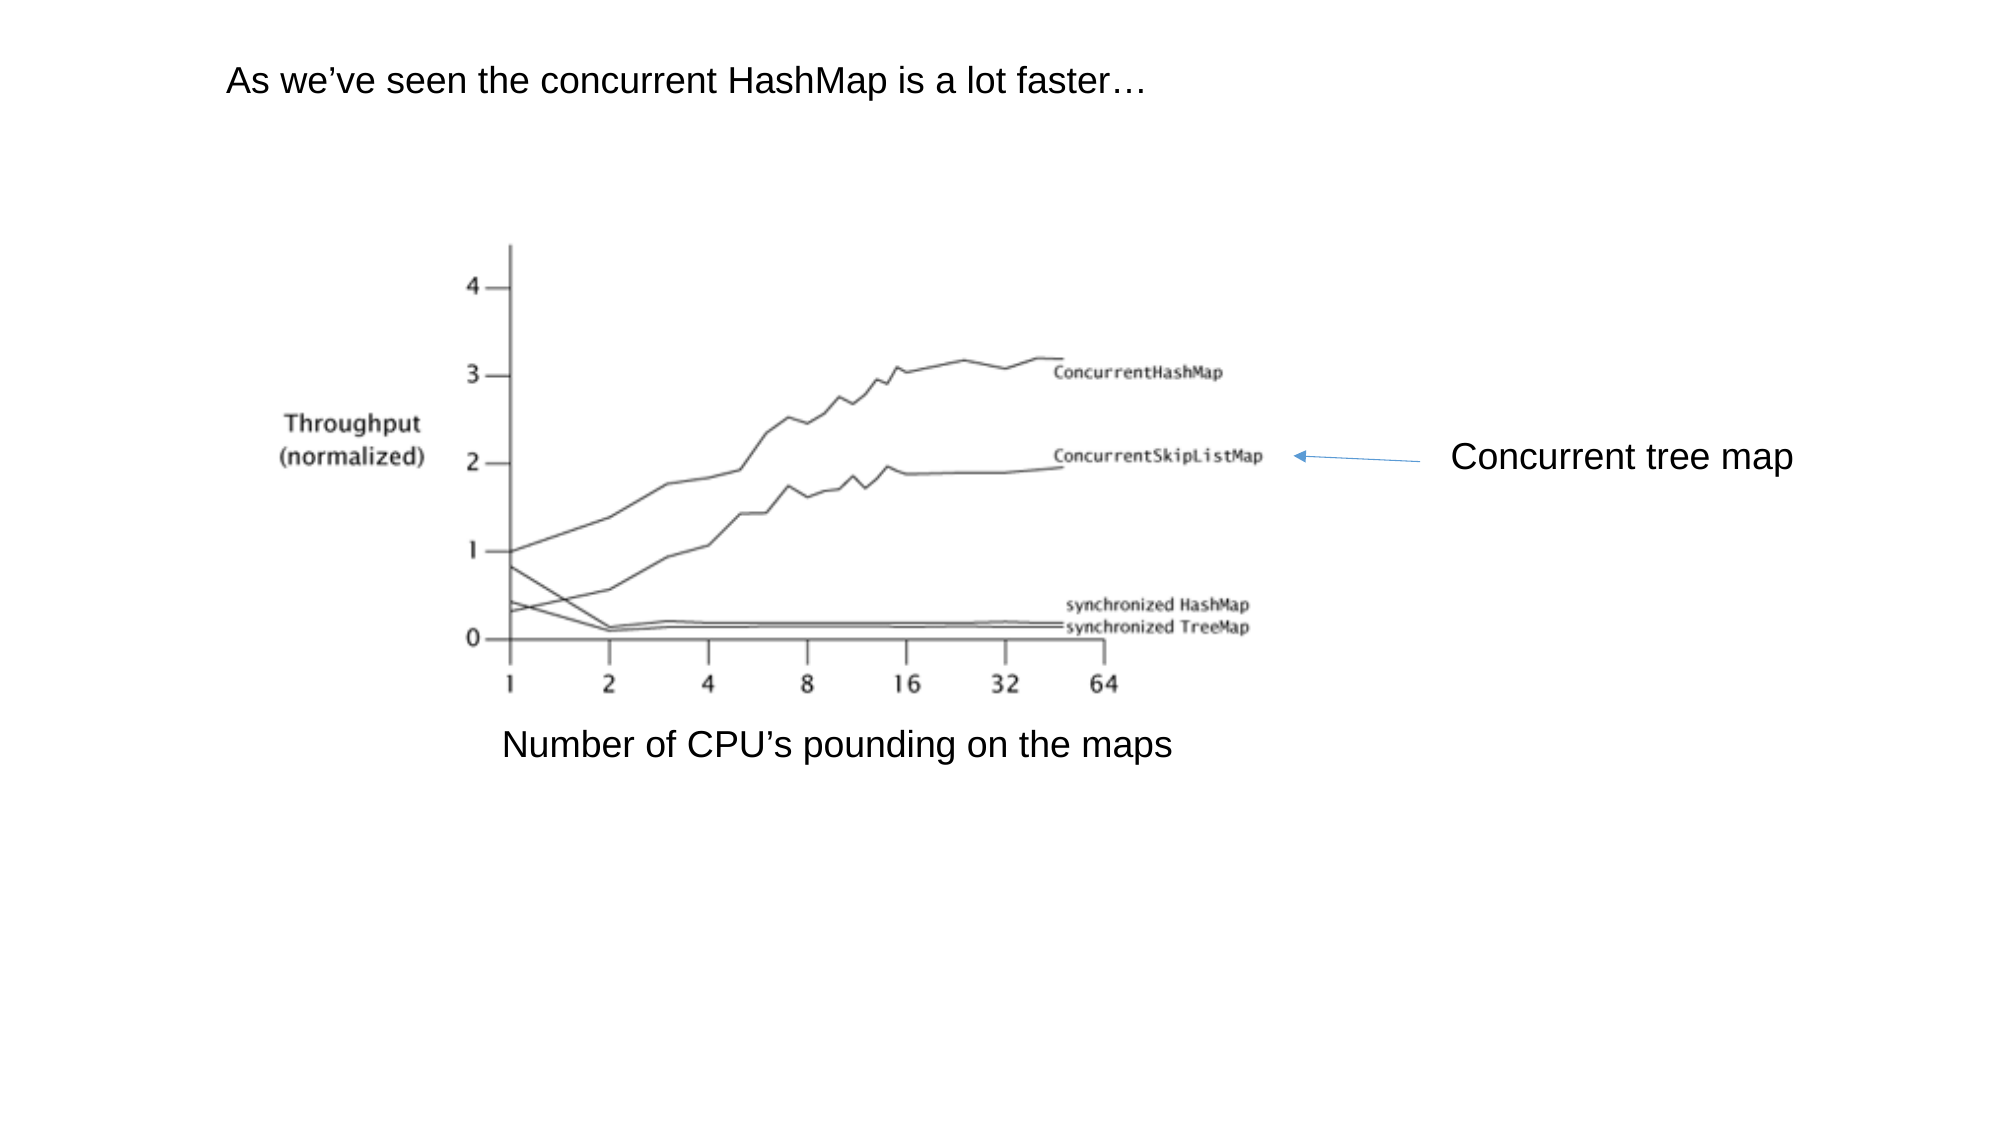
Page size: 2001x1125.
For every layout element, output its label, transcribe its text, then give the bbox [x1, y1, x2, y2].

text_box Concurrent tree map [1435, 424, 1809, 485]
text_box Number of CPU’s pounding on the maps [487, 733, 1189, 773]
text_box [1293, 455, 1421, 462]
picture [249, 228, 1371, 733]
text_box As we’ve seen the concurrent HashMap is a lot faster… [211, 48, 1164, 109]
